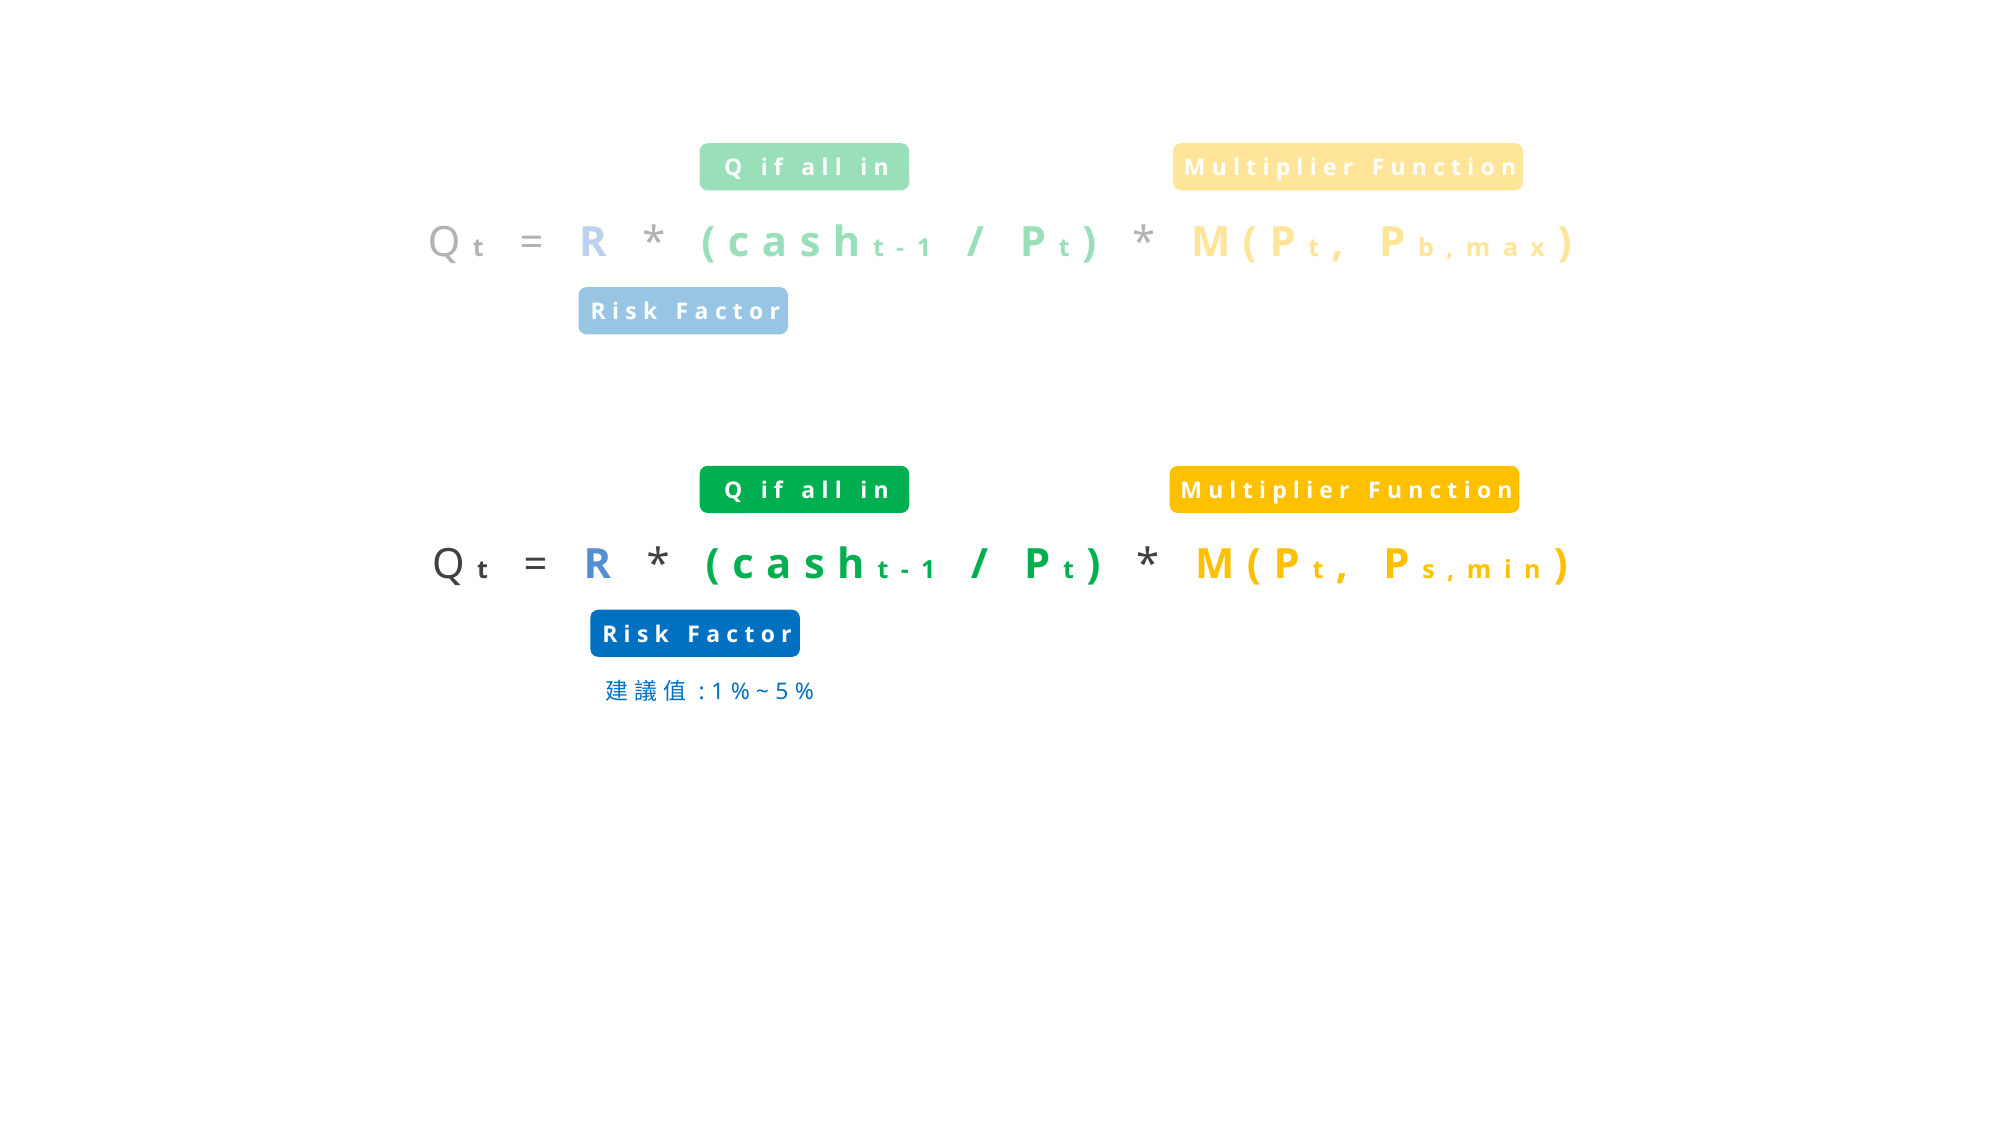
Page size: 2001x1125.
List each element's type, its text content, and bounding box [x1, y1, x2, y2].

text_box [699, 465, 910, 514]
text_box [372, 113, 1628, 366]
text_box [1165, 465, 1529, 514]
text_box Qt = R * (casht-1 / Pt) * M(Pt, Ps,min) [373, 529, 1626, 595]
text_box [586, 609, 834, 713]
